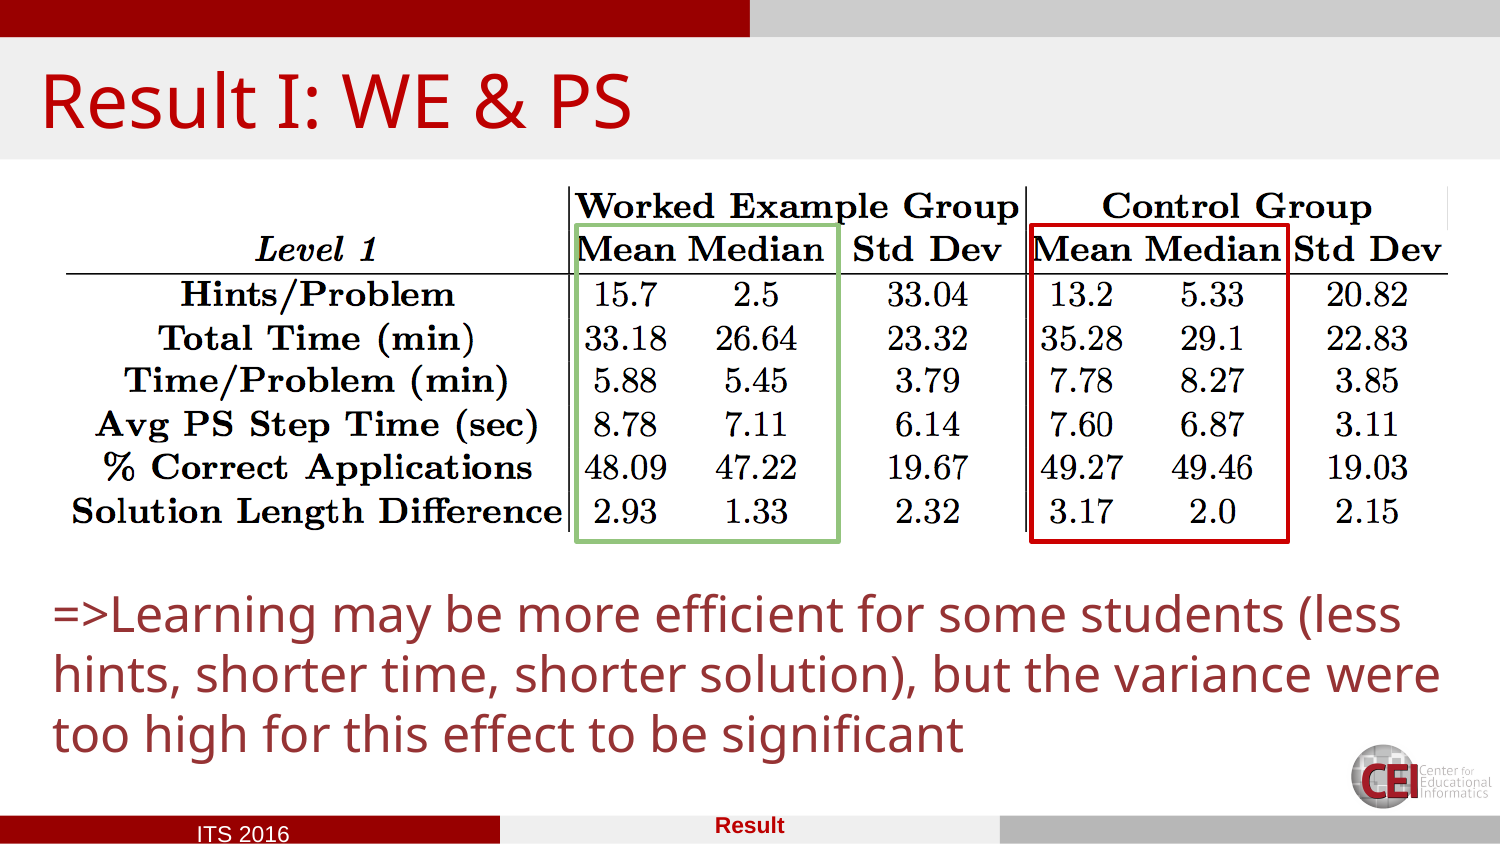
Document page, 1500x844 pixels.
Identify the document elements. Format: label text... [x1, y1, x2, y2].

title Result I: WE & PS [24, 37, 1475, 160]
picture [1339, 735, 1500, 818]
subtitle Result [502, 805, 998, 844]
picture [51, 173, 1448, 532]
list =>Learning may be more efficient for some students (less hints, shorter time, shorter solution), but the variance were too high for this effect to be significant [37, 327, 1475, 738]
